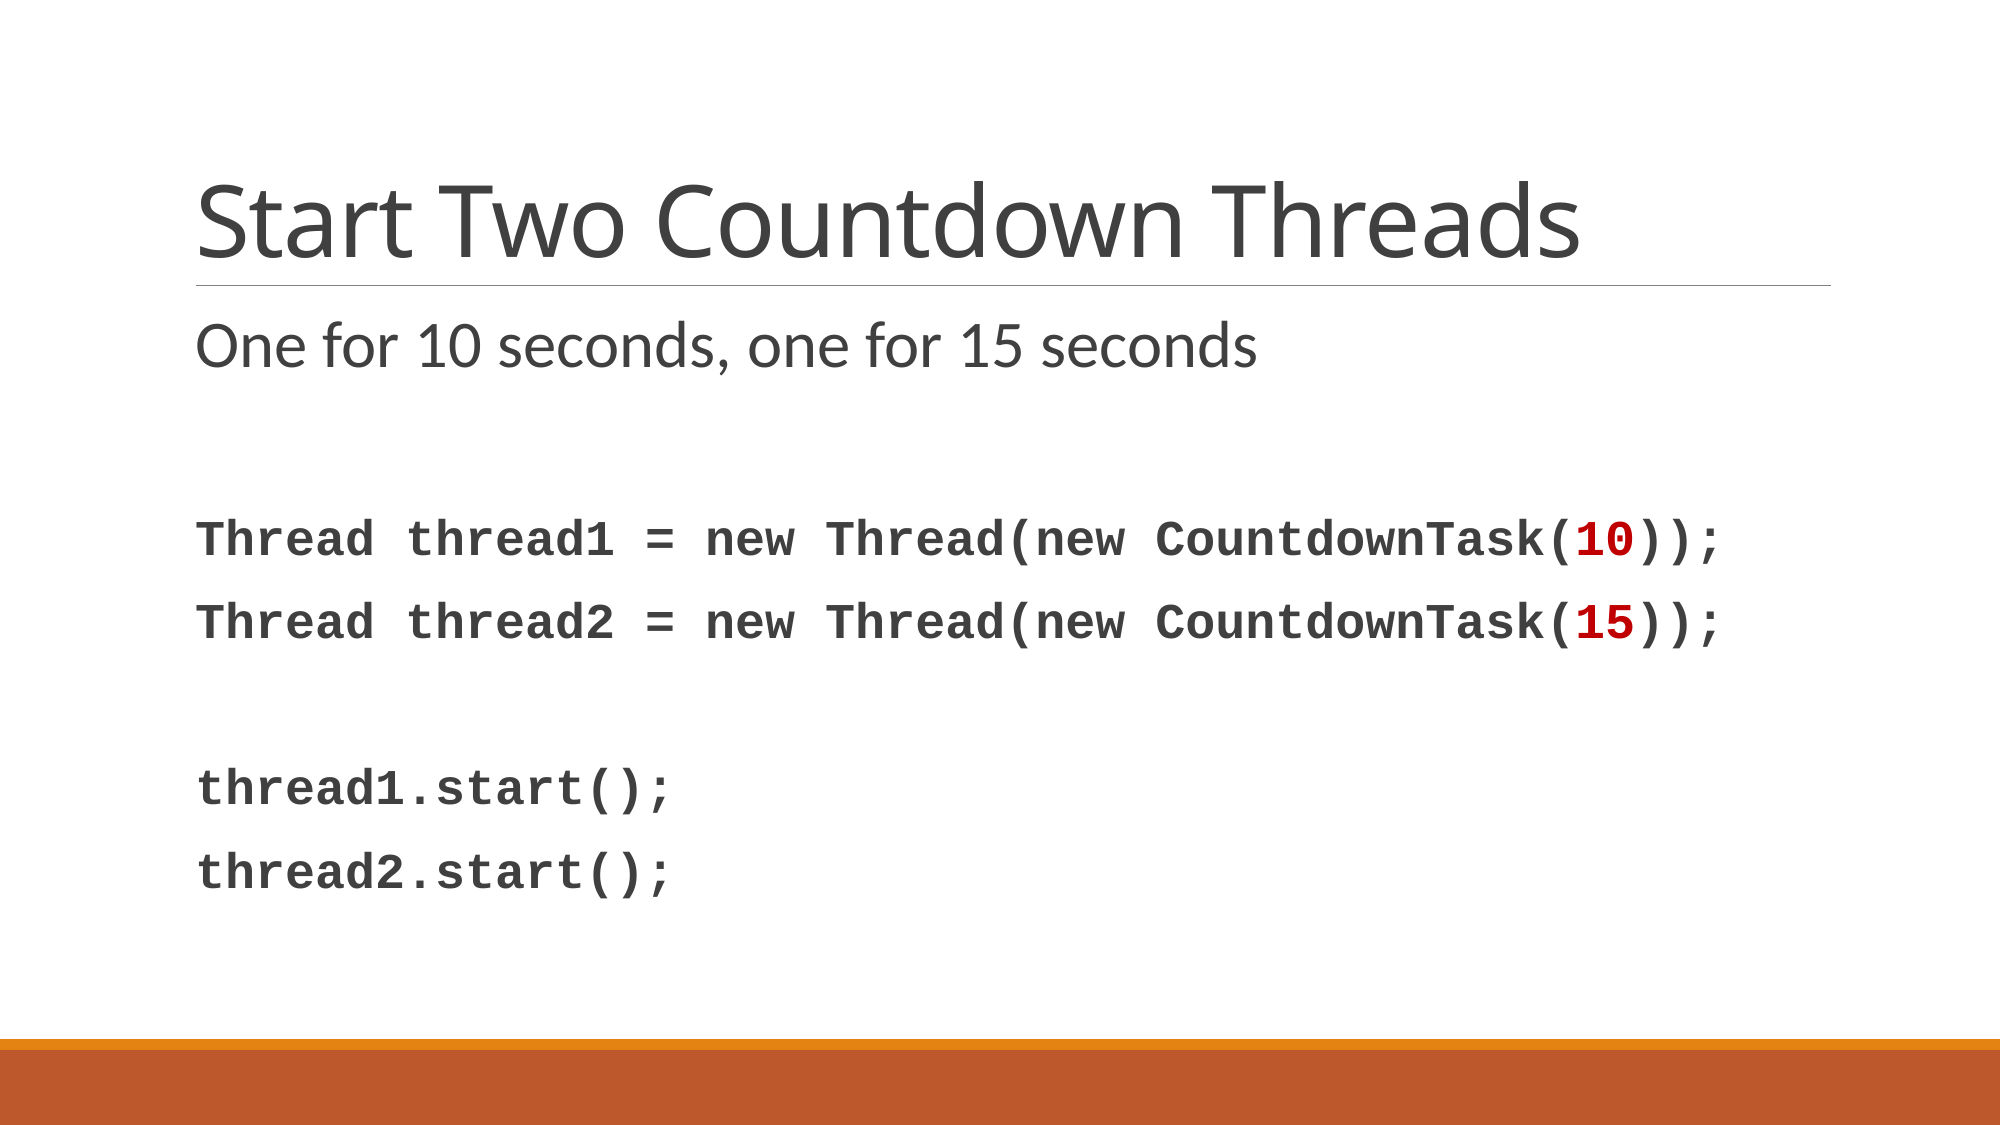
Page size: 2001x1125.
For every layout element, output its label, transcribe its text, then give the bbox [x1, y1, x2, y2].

list One for 10 seconds, one for 15 seconds Thread thread1 = new Thread(new CountdownTask(10)); Thread thread2 = new Thread(new CountdownTask(15)); thread1.start(); thread2.start(); [180, 302, 1830, 963]
title Start Two Countdown Threads [180, 47, 1830, 285]
